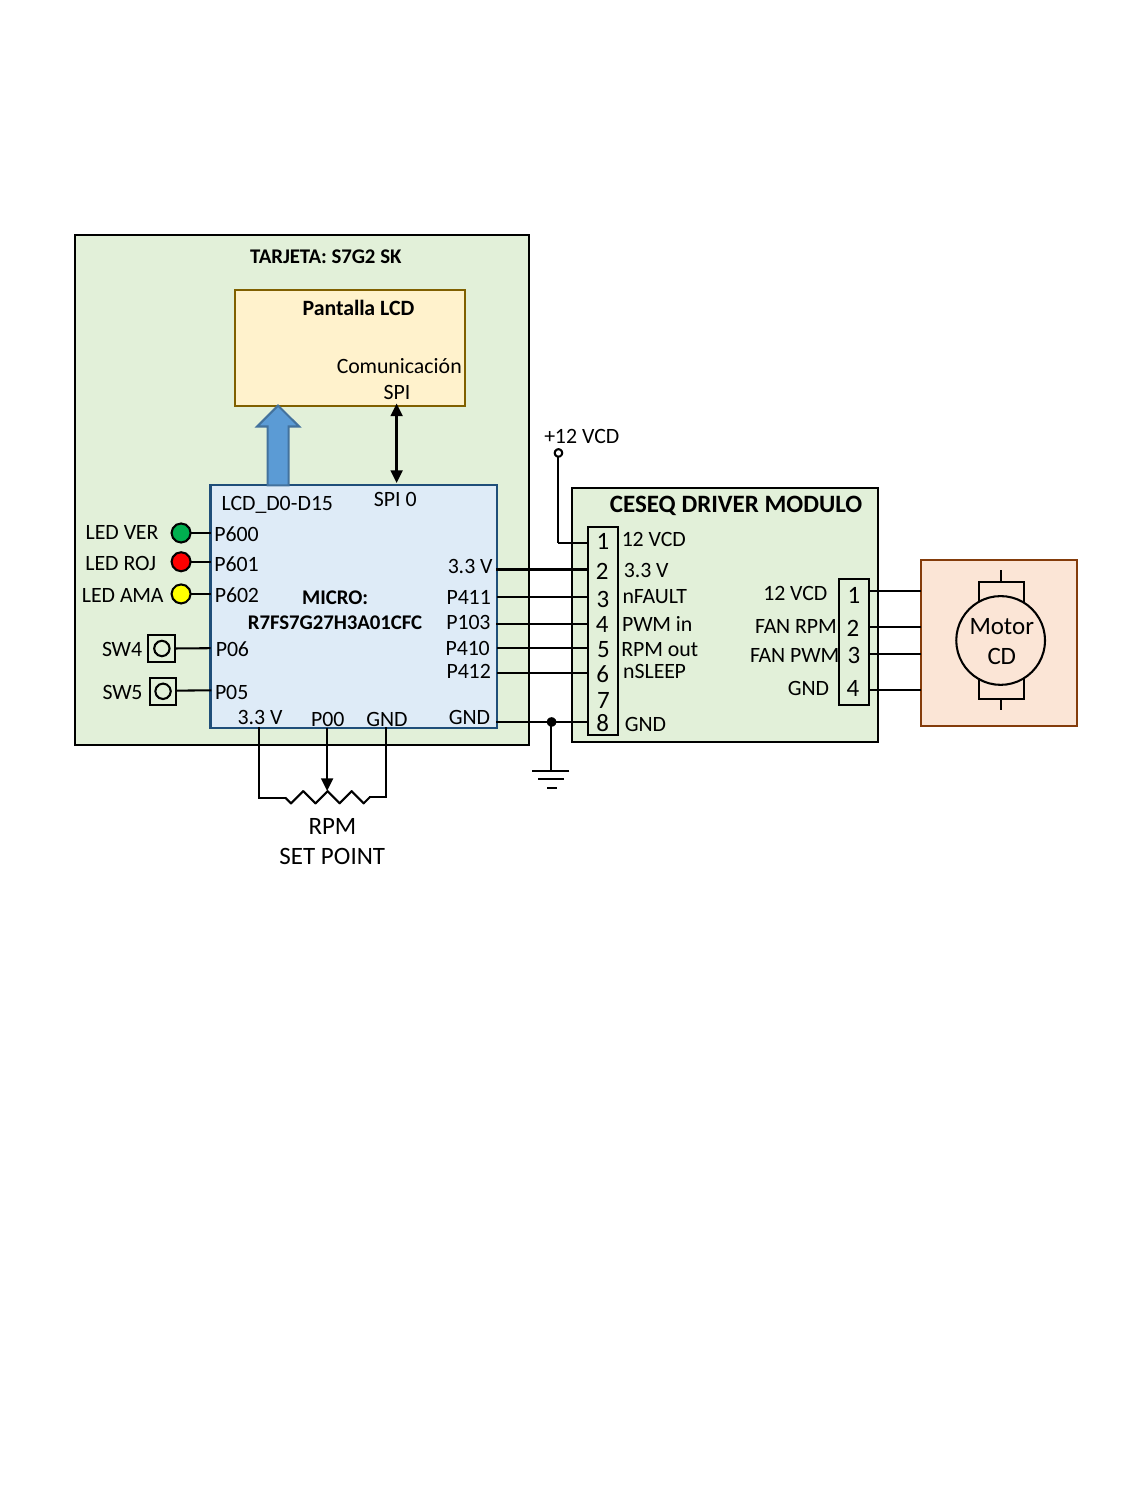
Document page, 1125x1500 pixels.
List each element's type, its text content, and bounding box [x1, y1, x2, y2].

text_box [179, 583, 192, 605]
text_box 1 [581, 517, 595, 542]
text_box 7 [582, 676, 625, 699]
text_box 1 [870, 592, 876, 617]
text_box 3 [852, 631, 876, 676]
text_box 12 VCD [607, 517, 702, 558]
text_box TARJETA: S7G2 SK [235, 235, 417, 276]
text_box SW4 [87, 627, 158, 668]
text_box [290, 790, 302, 804]
text_box [234, 289, 466, 407]
text_box [209, 641, 498, 729]
text_box nSLEEP [608, 649, 702, 691]
text_box [505, 625, 530, 647]
text_box [172, 563, 200, 593]
text_box 2 [581, 547, 609, 574]
text_box [158, 634, 176, 663]
text_box FAN PWM [735, 633, 855, 675]
text_box LED ROJ [70, 540, 172, 573]
text_box [571, 544, 581, 568]
text_box Comunicación SPI [322, 344, 477, 412]
text_box [274, 484, 498, 576]
text_box [260, 737, 326, 746]
text_box LCD_D0-D15 [206, 480, 349, 522]
text_box 1 [843, 571, 876, 590]
text_box [498, 674, 530, 721]
text_box SW5 [87, 669, 158, 711]
text_box [158, 639, 171, 658]
text_box GND [351, 696, 423, 738]
text_box P412 [431, 649, 506, 690]
text_box 3.3 V [222, 695, 298, 737]
text_box P411 [431, 575, 506, 600]
text_box [506, 571, 530, 596]
text_box 8 [581, 699, 625, 744]
text_box LED VER [70, 510, 174, 552]
text_box [506, 598, 530, 623]
text_box Pantalla LCD [287, 285, 430, 327]
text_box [302, 790, 315, 804]
text_box GND [773, 675, 845, 707]
text_box 3 [581, 574, 607, 599]
text_box GND [625, 702, 682, 744]
text_box 6 [581, 649, 608, 695]
text_box RPM SET POINT [264, 802, 401, 877]
text_box [571, 674, 582, 721]
text_box [571, 723, 581, 743]
text_box LED AMA [67, 573, 179, 615]
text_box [327, 790, 339, 804]
text_box [571, 649, 581, 672]
text_box 4 [581, 599, 607, 624]
text_box [254, 404, 302, 480]
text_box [315, 790, 327, 804]
text_box [980, 595, 1023, 602]
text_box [363, 797, 370, 804]
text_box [978, 678, 1025, 700]
text_box [158, 677, 177, 706]
text_box 5 [582, 624, 607, 649]
text_box 4 [831, 664, 875, 710]
text_box [172, 551, 192, 573]
text_box GND [434, 694, 506, 736]
text_box 12 VCD [748, 571, 843, 604]
text_box [74, 234, 530, 568]
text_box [351, 790, 365, 804]
text_box [74, 595, 258, 746]
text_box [339, 790, 351, 804]
text_box MICRO: R7FS7G27H3A01CFC [233, 576, 438, 641]
text_box PWM in [607, 601, 708, 627]
text_box RPM out [606, 627, 714, 669]
text_box FAN RPM [740, 604, 852, 633]
text_box P05 [200, 670, 264, 712]
text_box CESEQ DRIVER MODULO [595, 480, 879, 526]
text_box [625, 526, 879, 743]
text_box [209, 615, 233, 627]
text_box [506, 649, 530, 672]
text_box 3.3 V [433, 544, 508, 586]
text_box SPI 0 [359, 476, 432, 518]
text_box [920, 559, 1078, 727]
text_box P600 [199, 512, 274, 554]
text_box 2 [852, 604, 875, 631]
text_box P103 [438, 600, 506, 642]
text_box P602 [200, 583, 274, 615]
text_box [387, 723, 530, 746]
text_box Motor CD [954, 602, 1050, 677]
text_box [571, 487, 595, 542]
text_box P06 [201, 627, 264, 669]
text_box [328, 738, 385, 746]
text_box [571, 571, 581, 596]
text_box P00 [296, 697, 360, 739]
text_box [843, 578, 870, 604]
text_box 3.3 V [609, 547, 684, 574]
text_box [571, 625, 582, 647]
text_box [587, 526, 607, 547]
text_box P410 [430, 626, 505, 668]
text_box [571, 598, 581, 623]
text_box [158, 682, 172, 701]
text_box P601 [199, 554, 274, 583]
text_box [547, 717, 557, 721]
text_box nFAULT [607, 574, 702, 601]
text_box +12 VCD [529, 414, 635, 456]
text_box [285, 797, 292, 804]
text_box [174, 522, 192, 544]
